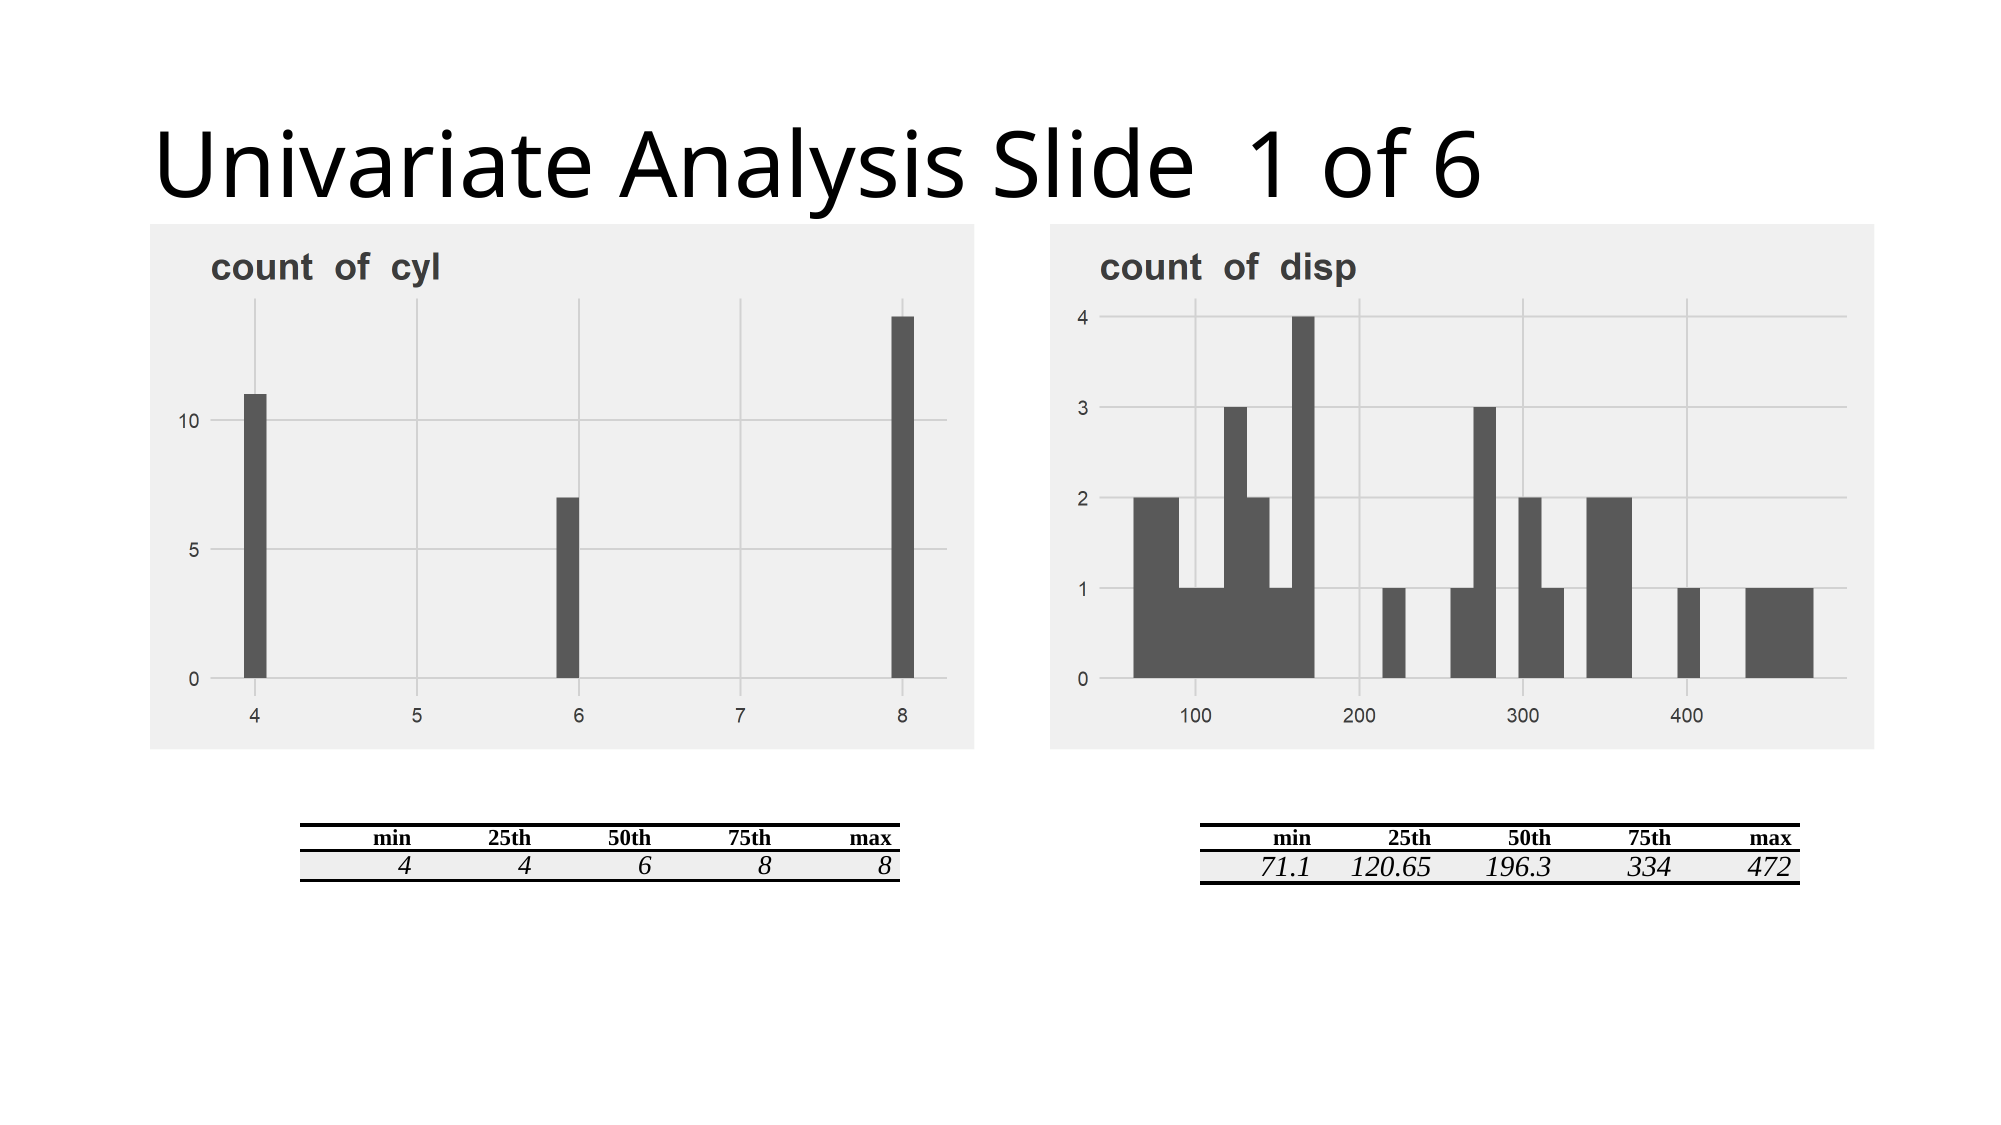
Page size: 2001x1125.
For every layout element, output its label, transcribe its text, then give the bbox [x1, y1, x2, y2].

table_cell 6 [540, 852, 660, 879]
table_cell 334 [1560, 852, 1680, 881]
table_header 25th [1320, 827, 1440, 849]
title Univariate Analysis Slide 1 of 6 [137, 59, 1863, 277]
table_cell 472 [1680, 852, 1800, 881]
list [1049, 224, 1875, 750]
table_header max [1680, 827, 1800, 849]
table_header min [1200, 827, 1320, 849]
table_header 75th [1560, 827, 1680, 849]
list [149, 224, 975, 750]
table_cell 8 [780, 852, 900, 879]
table_header 50th [1440, 827, 1560, 849]
table_cell 4 [300, 852, 420, 879]
table_cell 120.65 [1320, 852, 1440, 881]
table_cell 71.1 [1200, 852, 1320, 881]
table_cell 196.3 [1440, 852, 1560, 881]
table_header min [300, 827, 420, 849]
table_header 25th [420, 827, 540, 849]
table_header max [780, 827, 900, 849]
table_cell 8 [660, 852, 780, 879]
table_header 50th [540, 827, 660, 849]
table_header 75th [660, 827, 780, 849]
table_cell 4 [420, 852, 540, 879]
